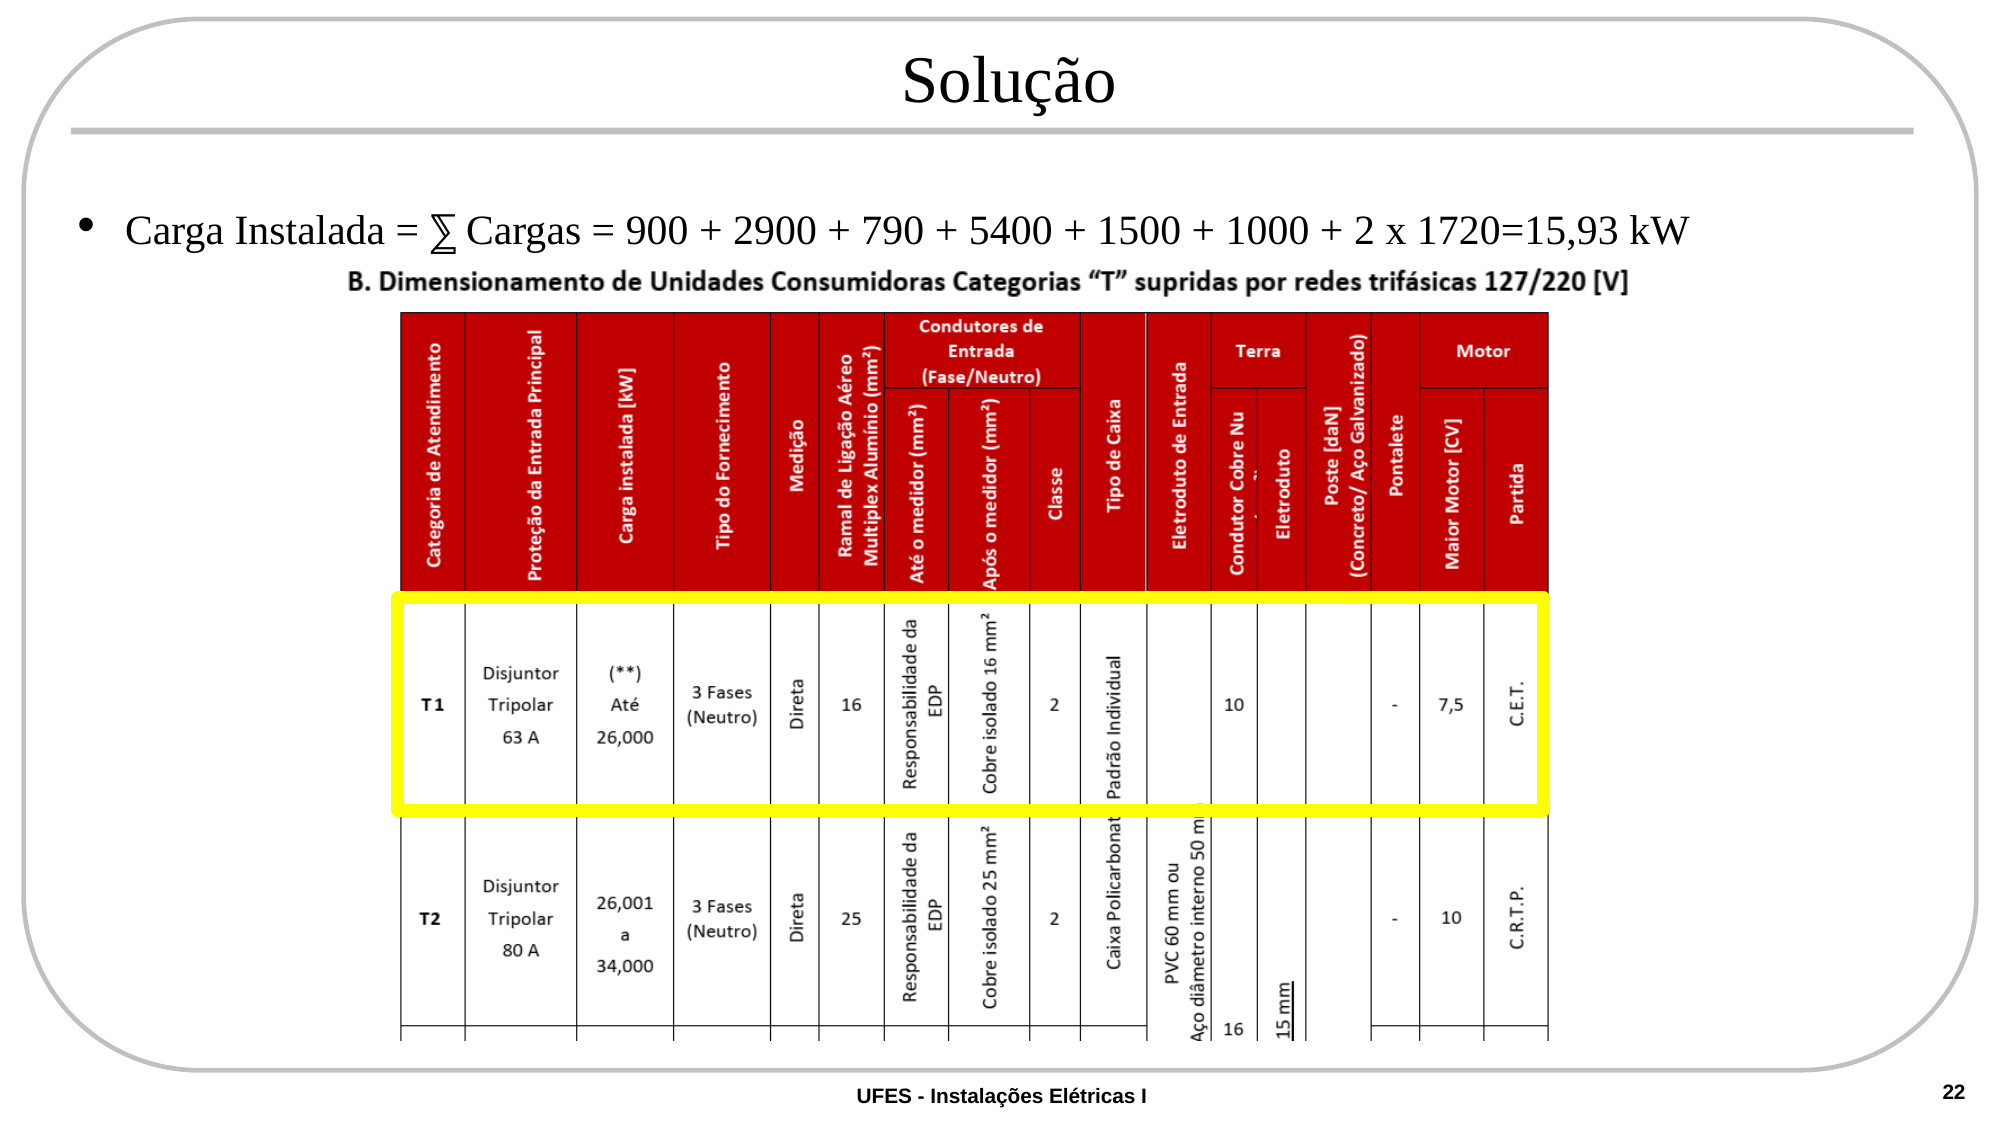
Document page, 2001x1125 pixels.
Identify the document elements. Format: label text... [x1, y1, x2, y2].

slide_number 22 [1513, 1071, 1981, 1116]
text_box Carga Instalada = ⅀ Cargas = 900 + 2900 + 790 + 5400 + 1500 + 1000 + 2 x 1720=15,93 kW [62, 156, 1906, 1072]
title Solução [109, 10, 1910, 141]
picture [397, 311, 1560, 1042]
footer UFES - Instalações Elétricas I [684, 1075, 1319, 1122]
picture [251, 264, 1638, 309]
